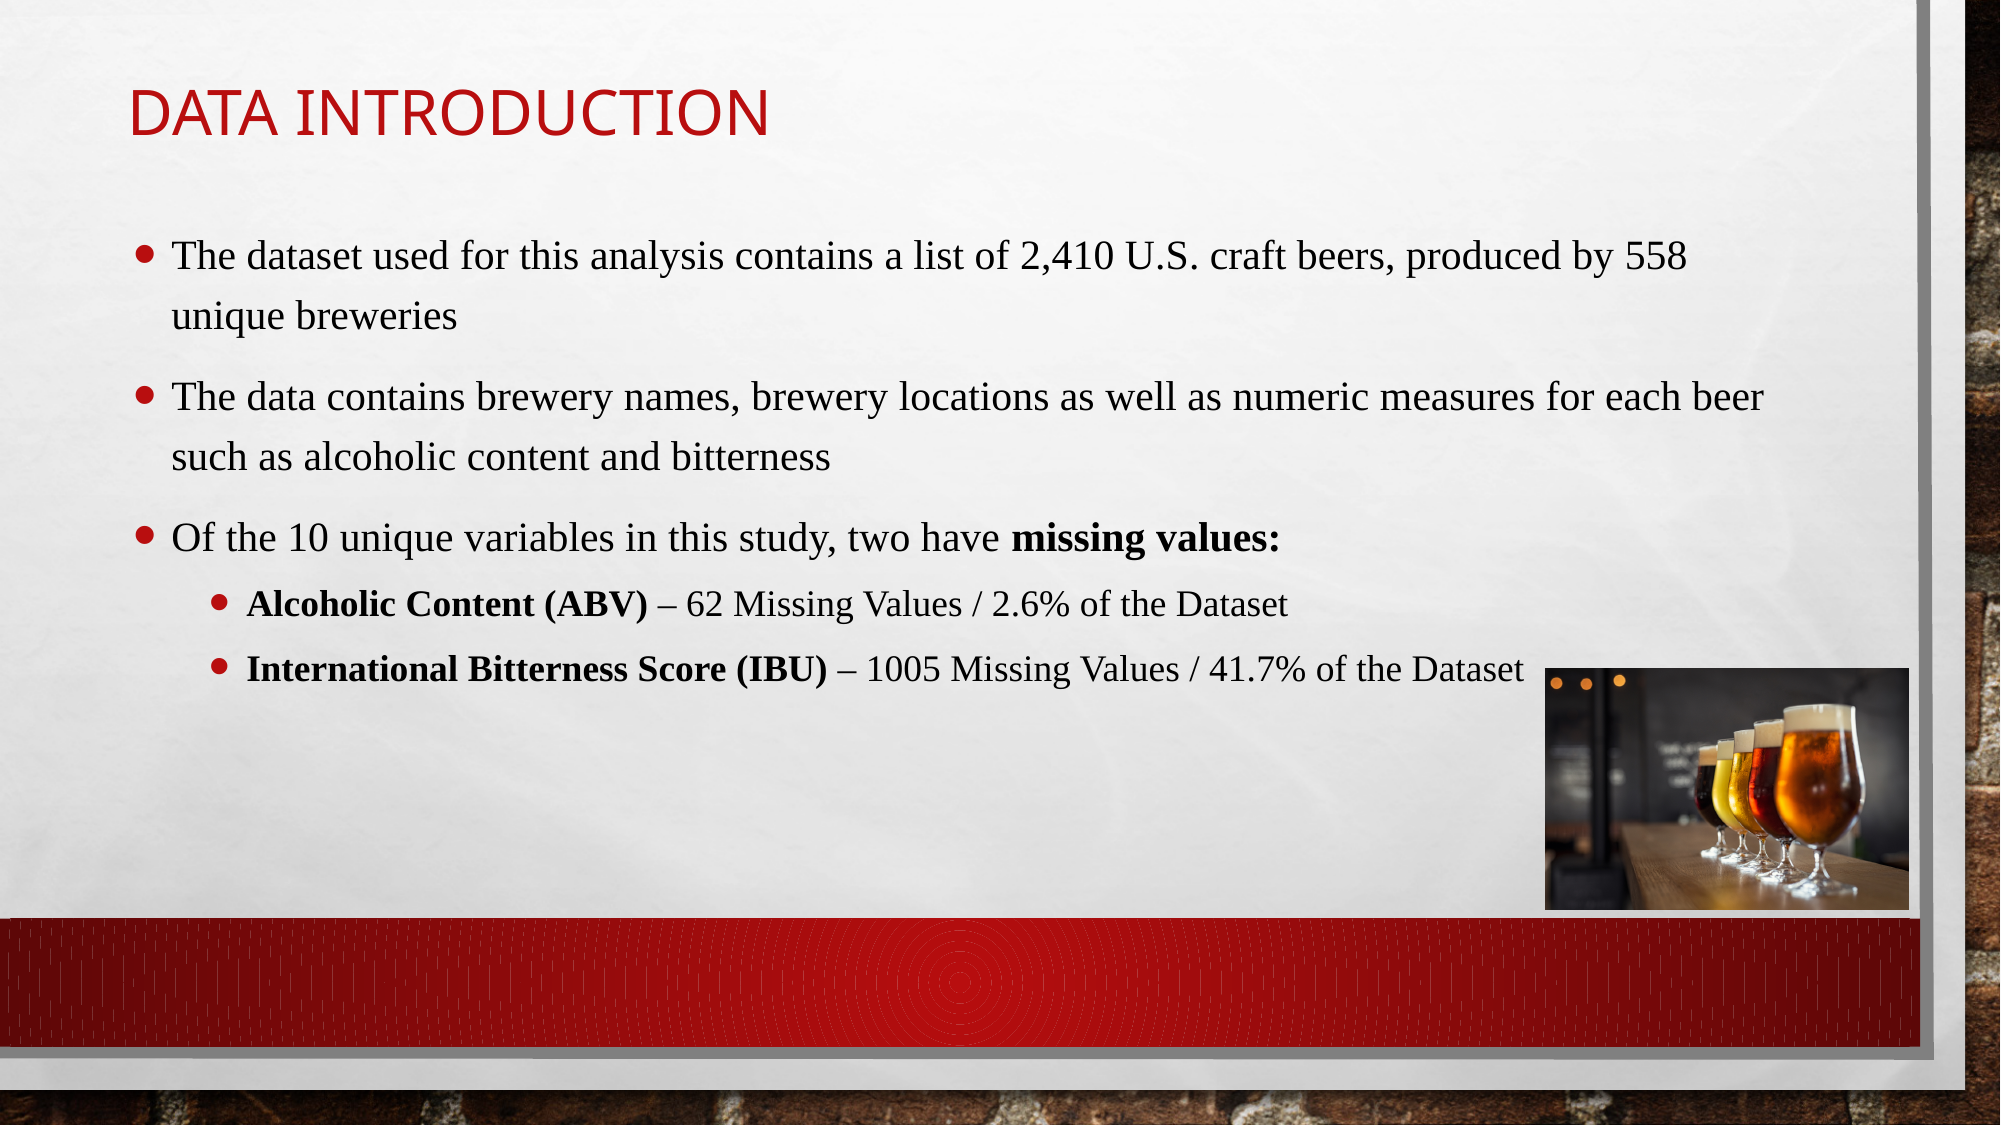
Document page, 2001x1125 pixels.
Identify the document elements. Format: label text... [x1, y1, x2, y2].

text_box The dataset used for this analysis contains a list of 2,410 U.S. craft beers, produced by 558 unique breweries The data contains brewery names, brewery locations as well as numeric measures for each beer such as alcoholic content and bitterness Of the 10 unique variables in this study, two have missing values: Alcoholic Content (ABV) – 62 Missing Values / 2.6% of the Dataset International Bitterness Score (IBU) – 1005 Missing Values / 41.7% of the Dataset [118, 210, 1824, 852]
picture [0, 0, 2000, 1125]
picture [1545, 668, 1909, 911]
text_box Data Introduction [112, 72, 1818, 157]
